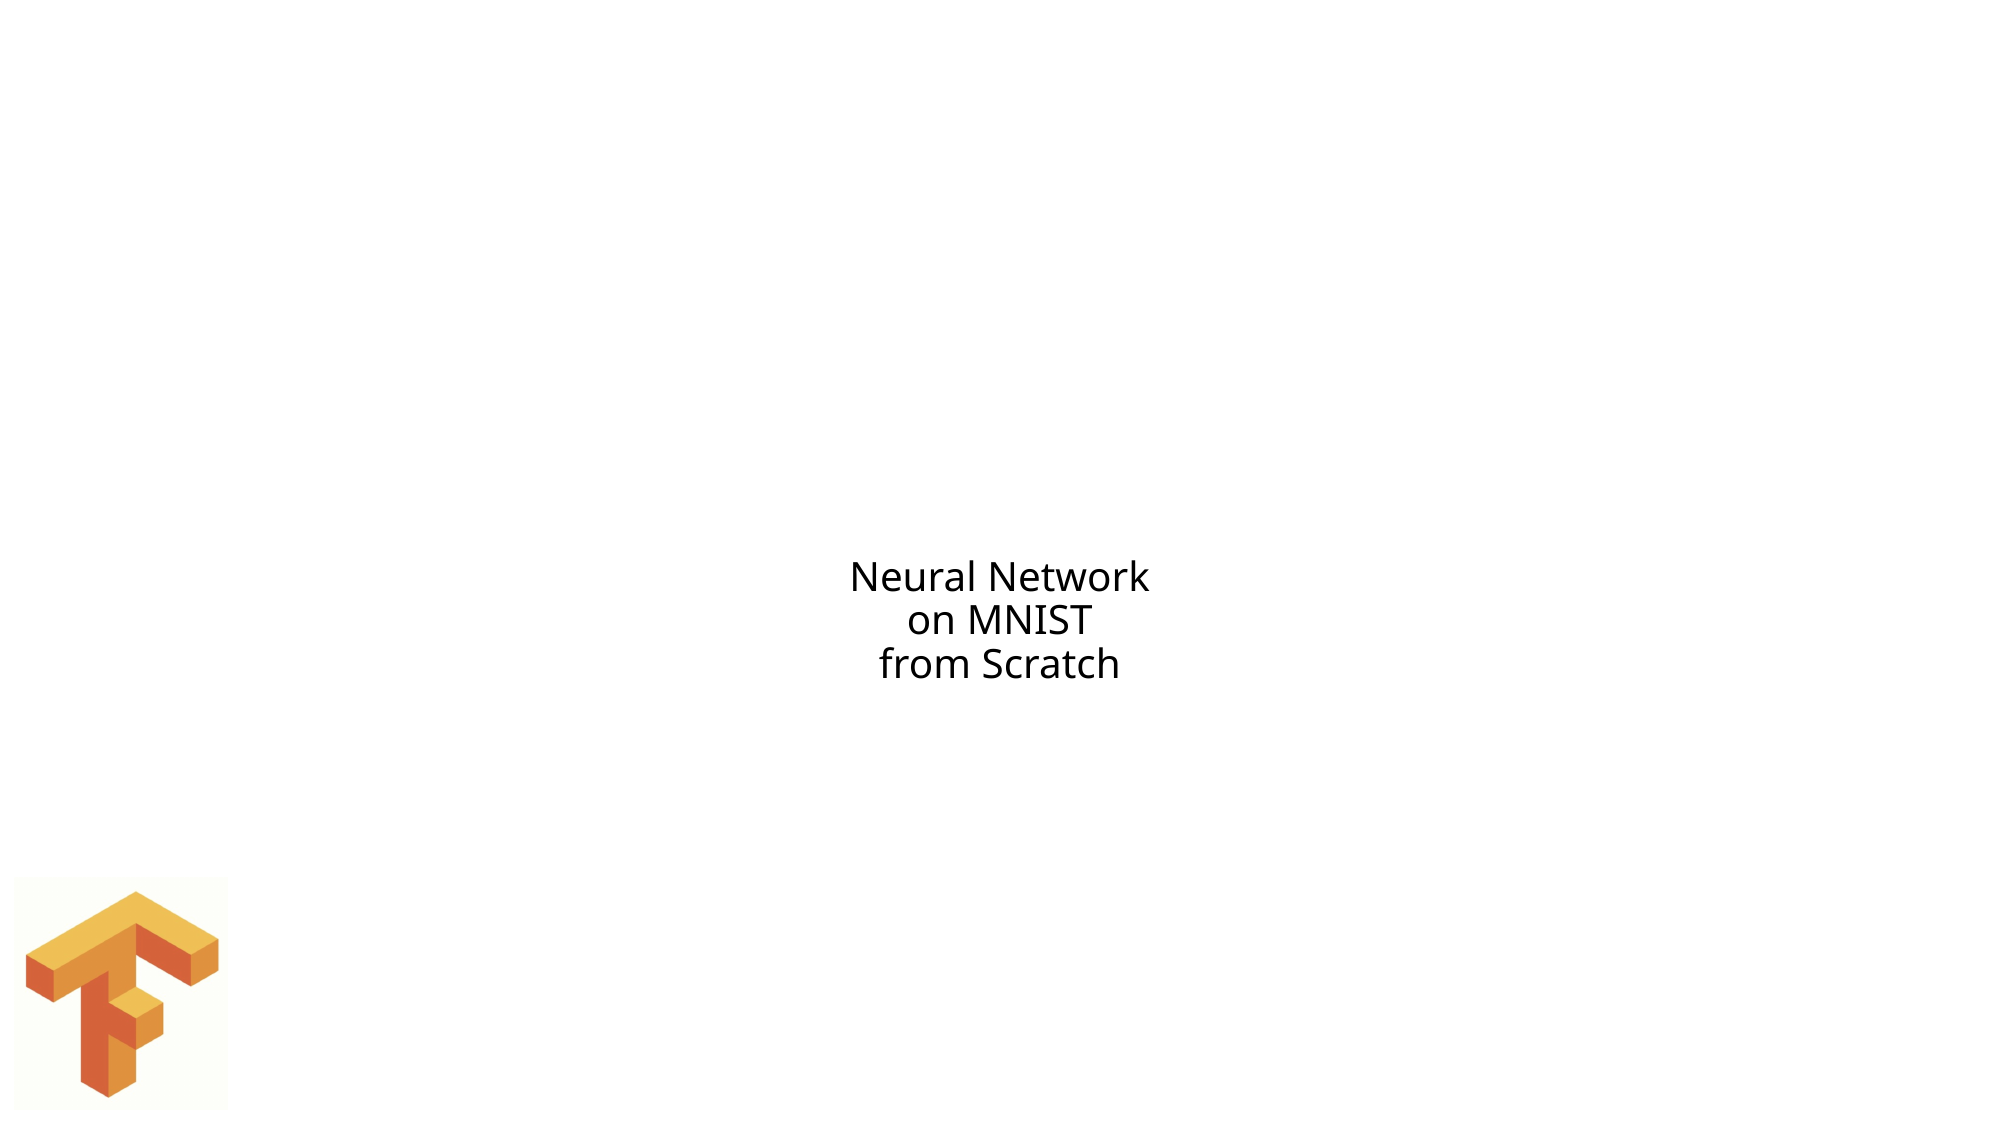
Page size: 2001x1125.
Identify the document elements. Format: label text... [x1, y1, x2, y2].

picture [14, 877, 228, 1110]
title Neural Network on MNIST from Scratch [249, 184, 1750, 743]
